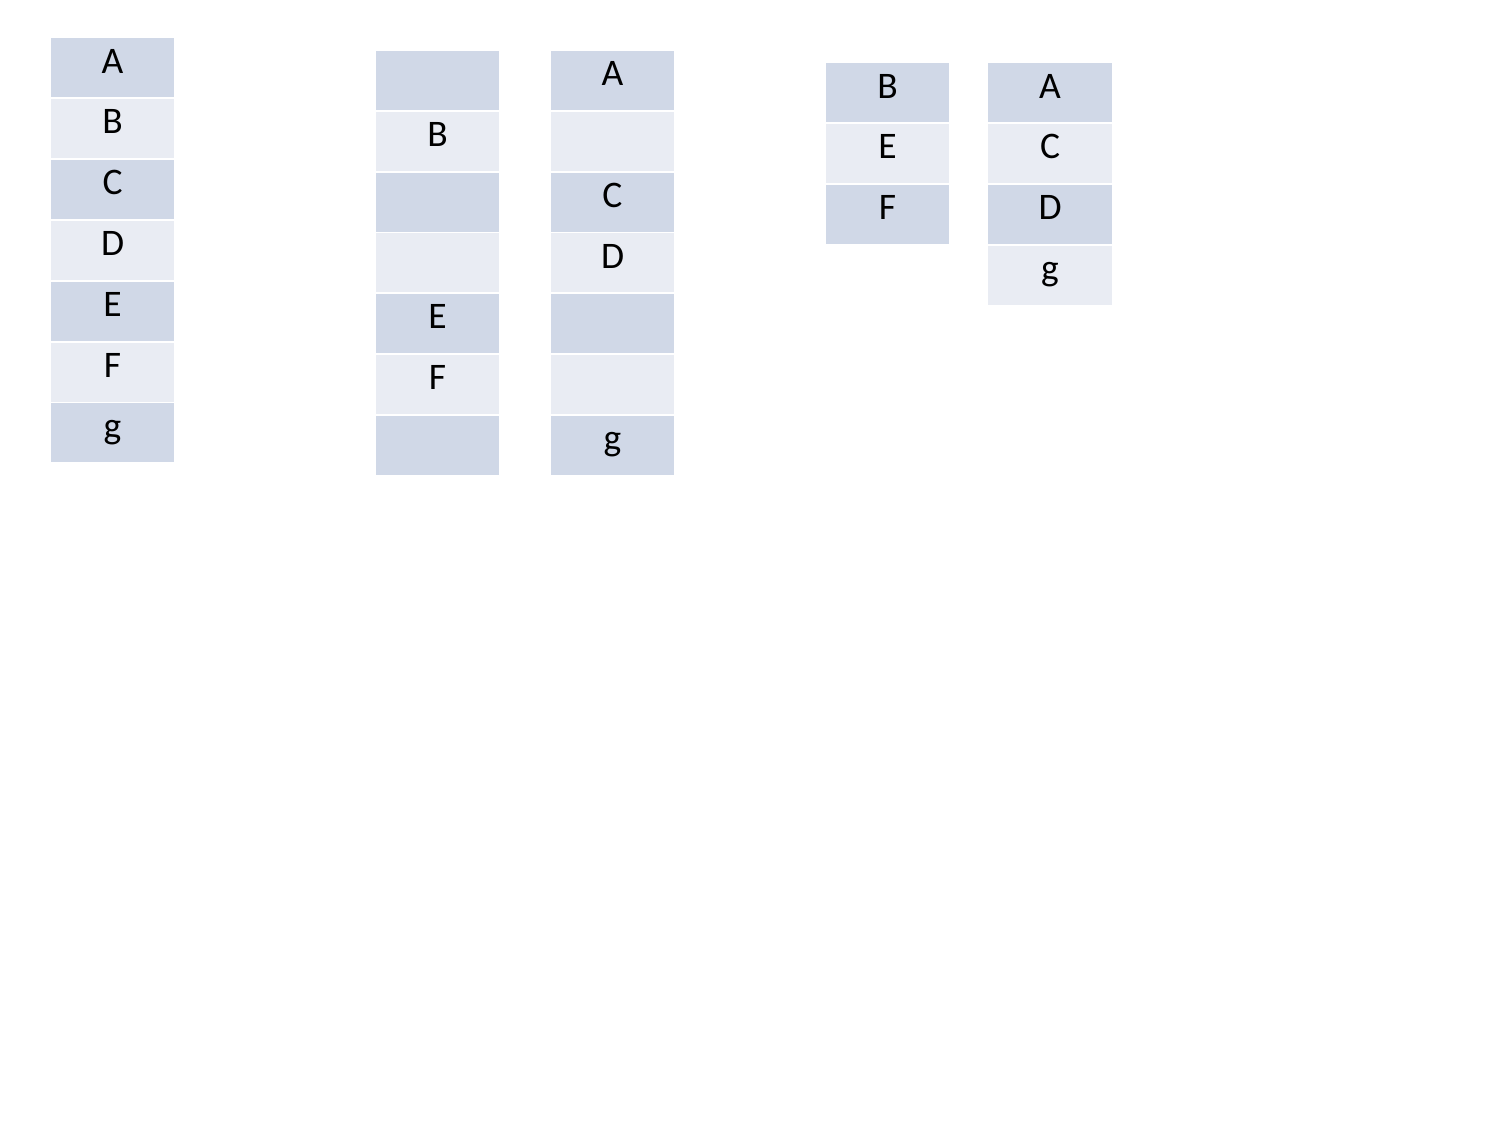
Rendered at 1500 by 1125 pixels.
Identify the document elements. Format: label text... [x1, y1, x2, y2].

table_cell g [988, 246, 1112, 305]
table_header [376, 51, 499, 110]
table_cell [376, 416, 499, 475]
table_cell C [551, 173, 674, 232]
table_cell E [376, 294, 499, 353]
table_cell F [376, 355, 499, 414]
table_cell F [826, 185, 949, 244]
table_header B [826, 63, 949, 122]
table_header A [51, 38, 174, 97]
table_cell F [51, 343, 174, 402]
table_cell C [51, 160, 174, 219]
table_cell B [376, 112, 499, 171]
table_cell E [51, 282, 174, 341]
table_cell g [51, 403, 174, 462]
table_cell [551, 112, 674, 171]
table_header A [551, 51, 674, 110]
table_cell D [551, 233, 674, 292]
table_cell E [826, 124, 949, 183]
table_cell C [988, 124, 1112, 183]
table_cell [551, 355, 674, 414]
table_cell [376, 233, 499, 292]
table_header A [988, 63, 1112, 122]
table_cell D [51, 221, 174, 280]
table_cell D [988, 185, 1112, 244]
table_cell g [551, 416, 674, 475]
table_cell [376, 173, 499, 232]
table_cell [551, 294, 674, 353]
table_cell B [51, 99, 174, 158]
